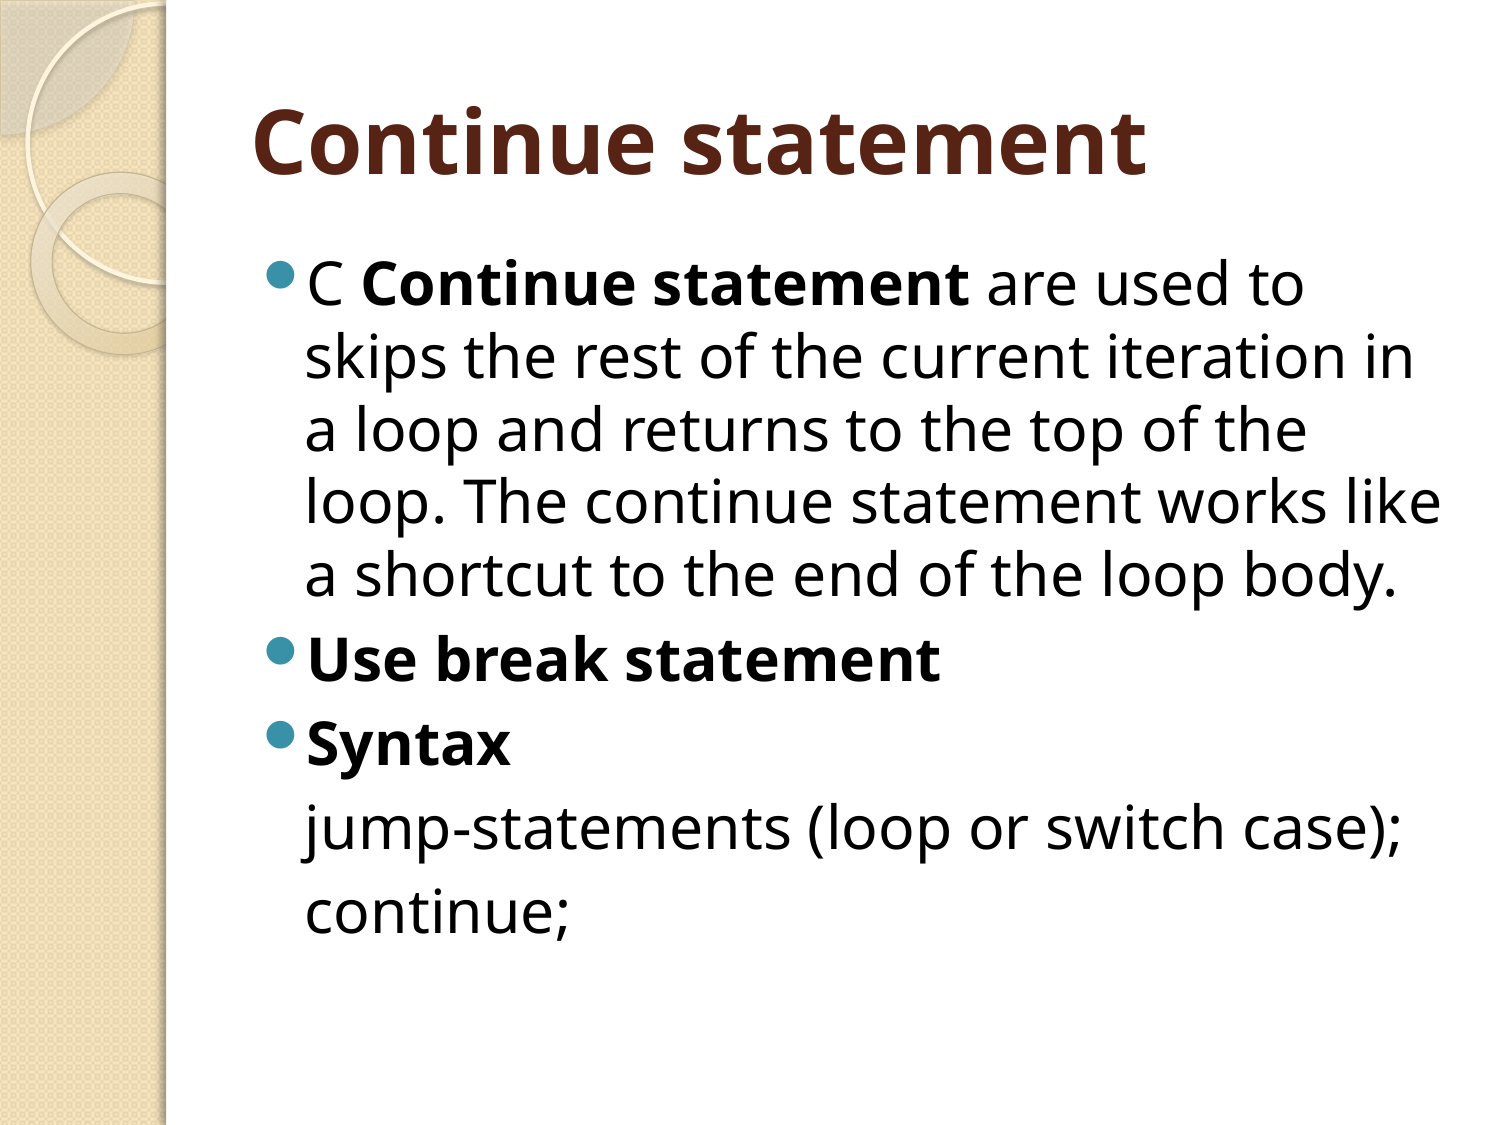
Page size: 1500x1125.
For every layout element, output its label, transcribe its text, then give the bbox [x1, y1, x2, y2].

list C Continue statement are used to skips the rest of the current iteration in a loop and returns to the top of the loop. The continue statement works like a shortcut to the end of the loop body. Use break statement Syntax jump-statements (loop or switch case); continue; [235, 237, 1466, 1025]
title Continue statement [235, 45, 1466, 233]
